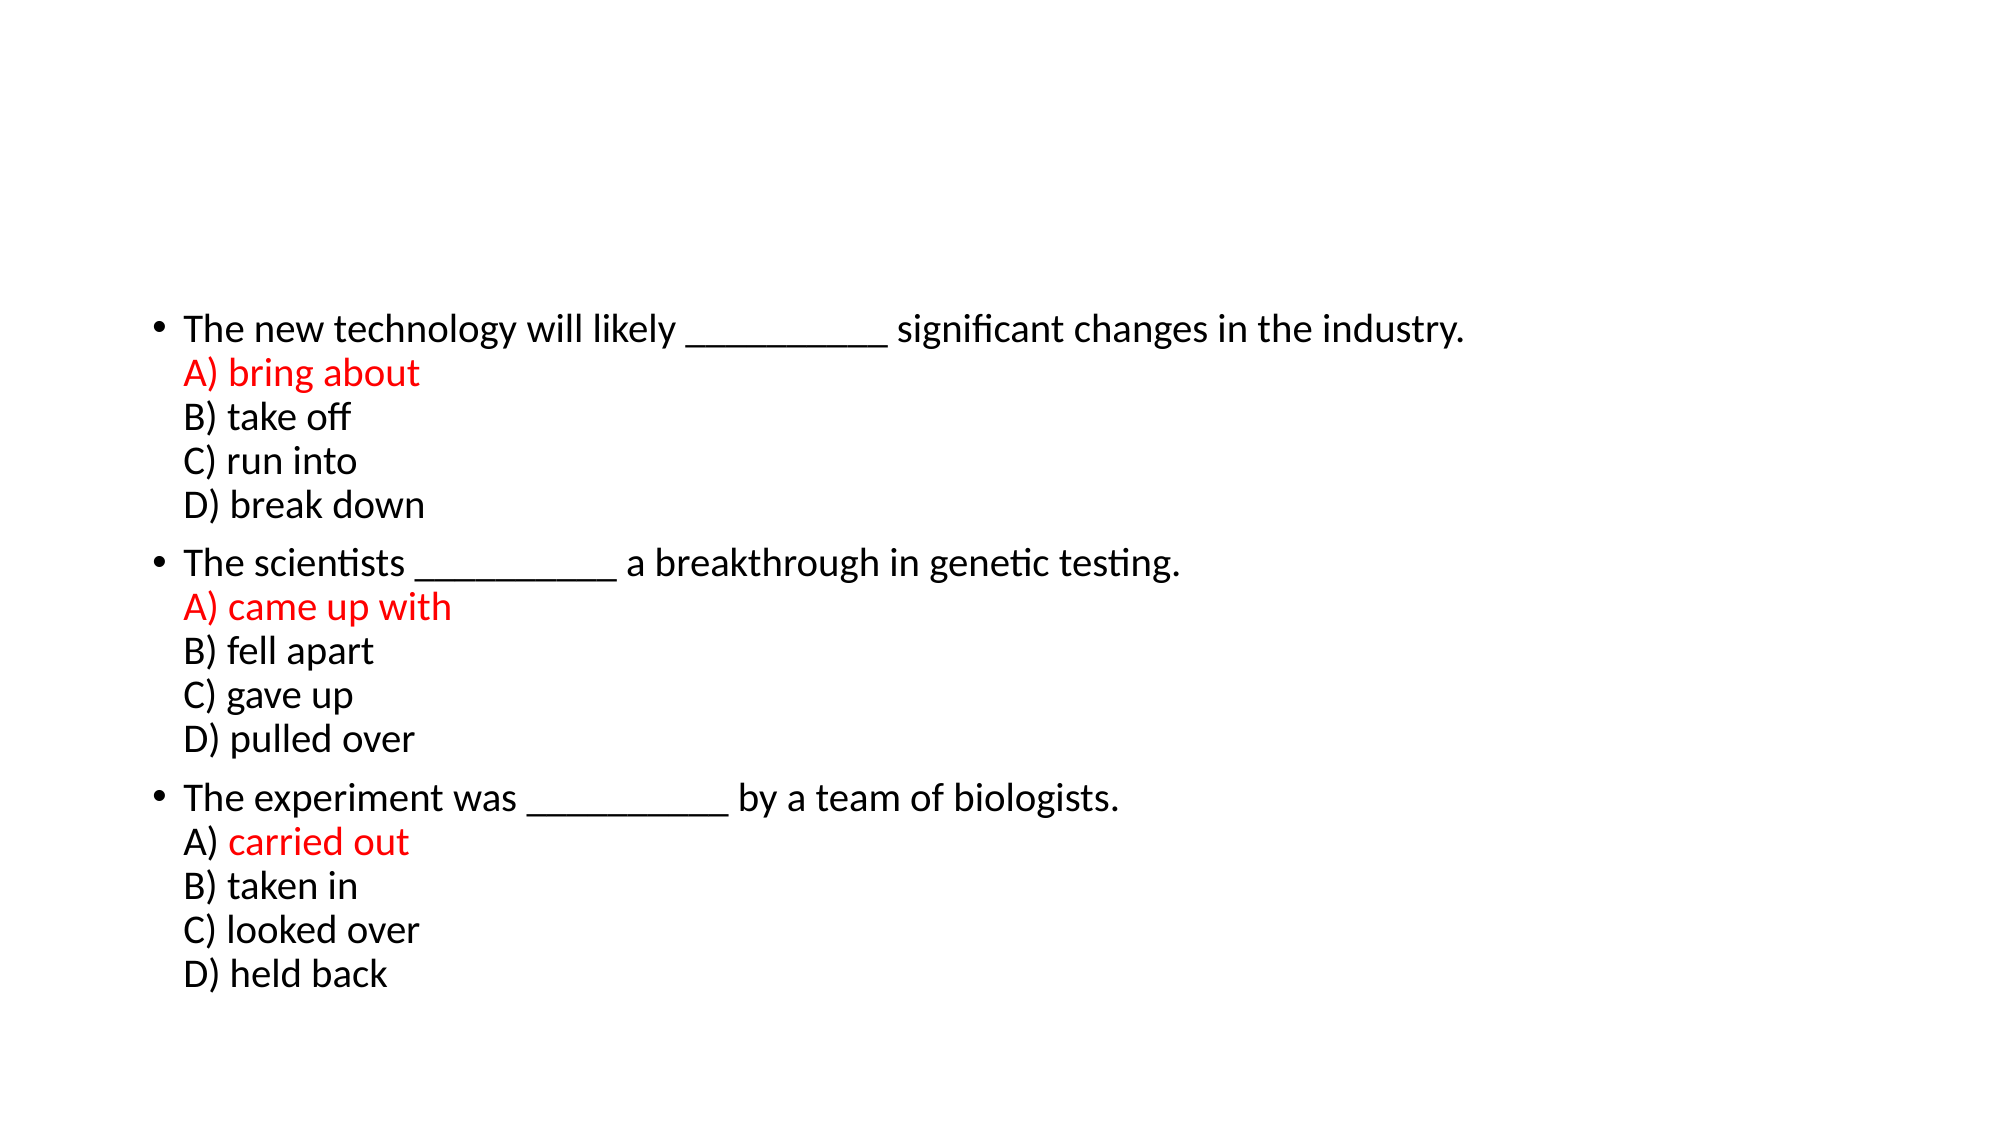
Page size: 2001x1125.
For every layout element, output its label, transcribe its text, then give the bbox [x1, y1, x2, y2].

list The new technology will likely __________ significant changes in the industry. A) bring about B) take off C) run into D) break down The scientists __________ a breakthrough in genetic testing. A) came up with B) fell apart C) gave up D) pulled over The experiment was __________ by a team of biologists. A) carried out B) taken in C) looked over D) held back [137, 299, 1863, 1014]
